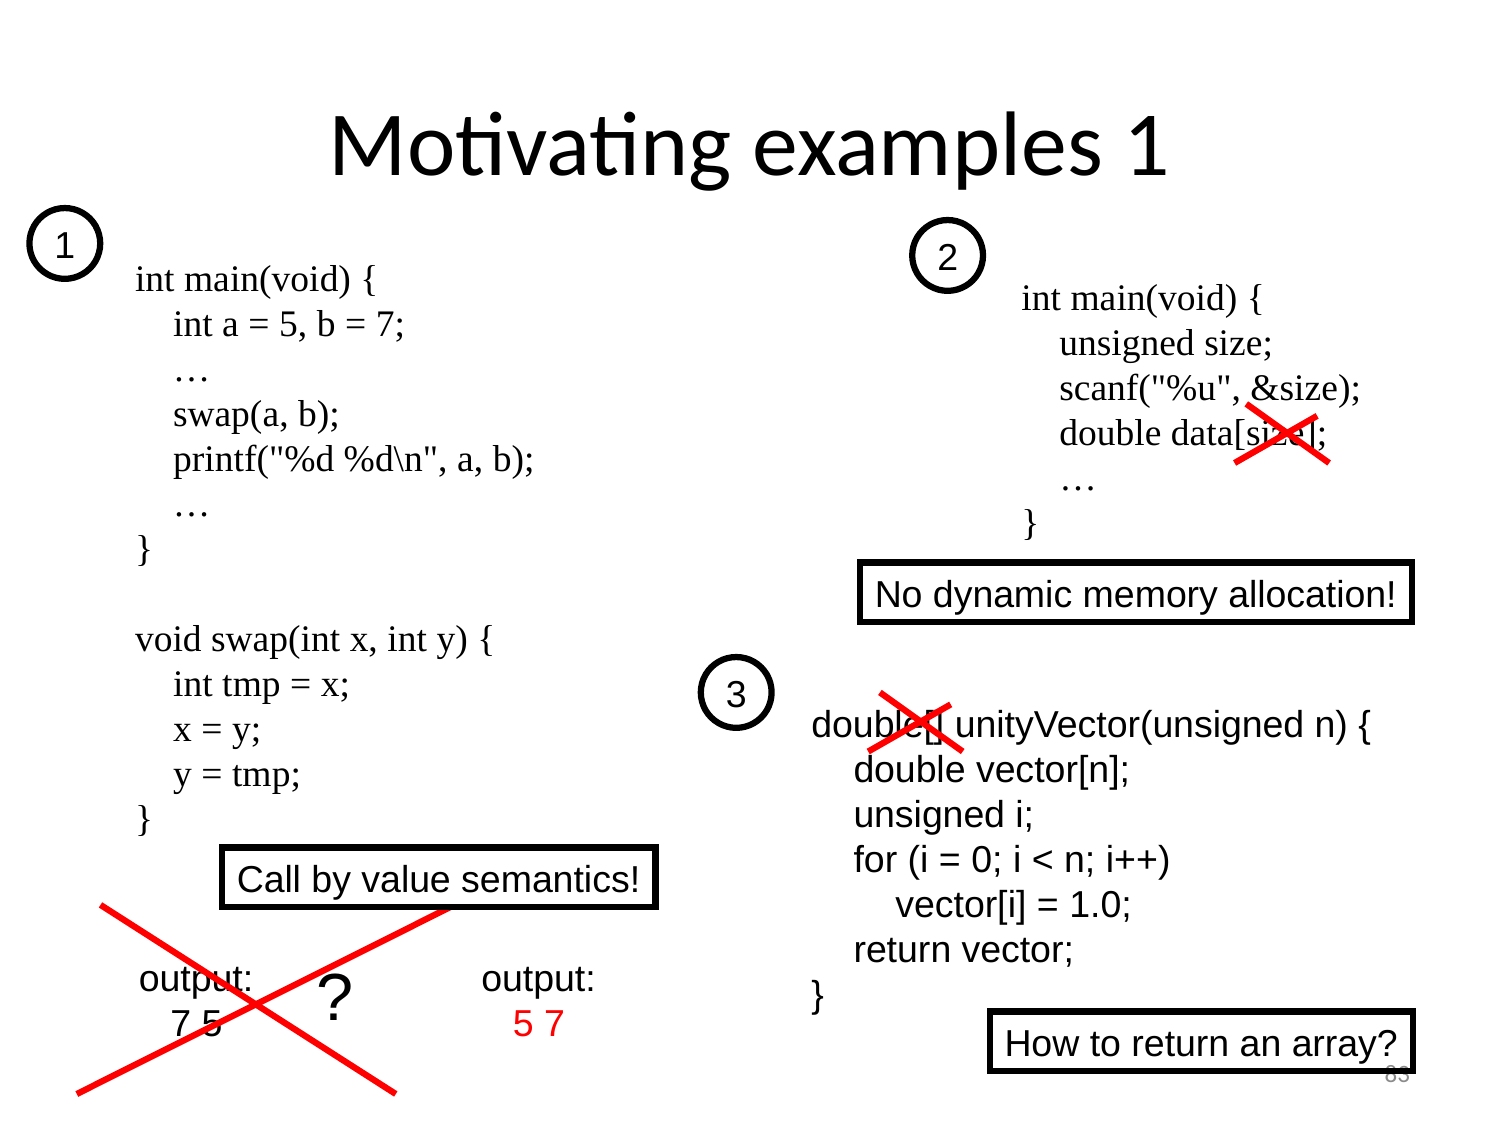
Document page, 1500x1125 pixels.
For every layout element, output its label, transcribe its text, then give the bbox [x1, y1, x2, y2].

text_box Call by value semantics! [222, 847, 656, 908]
slide_number 83 [1074, 1042, 1425, 1103]
title Motivating examples 1 [75, 45, 1425, 233]
text_box output: 5 7 [466, 946, 611, 1052]
text_box int main(void) { int a = 5, b = 7; … swap(a, b); printf("%d %d\n", a, b); … } void swap(int x, int y) { int tmp = x; x = y; y = tmp; } [120, 247, 550, 892]
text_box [1234, 403, 1330, 464]
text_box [911, 219, 1377, 552]
text_box No dynamic memory allocation! [860, 562, 1412, 623]
text_box How to return an array? [989, 1011, 1413, 1072]
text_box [76, 904, 455, 1095]
text_box double[] unityVector(unsigned n) { double vector[n]; unsigned i; for (i = 0; i < n; i++) vector[i] = 1.0; return vector; } [796, 692, 1386, 1023]
text_box 1 [29, 208, 101, 279]
text_box 3 [700, 657, 772, 728]
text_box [867, 692, 963, 752]
